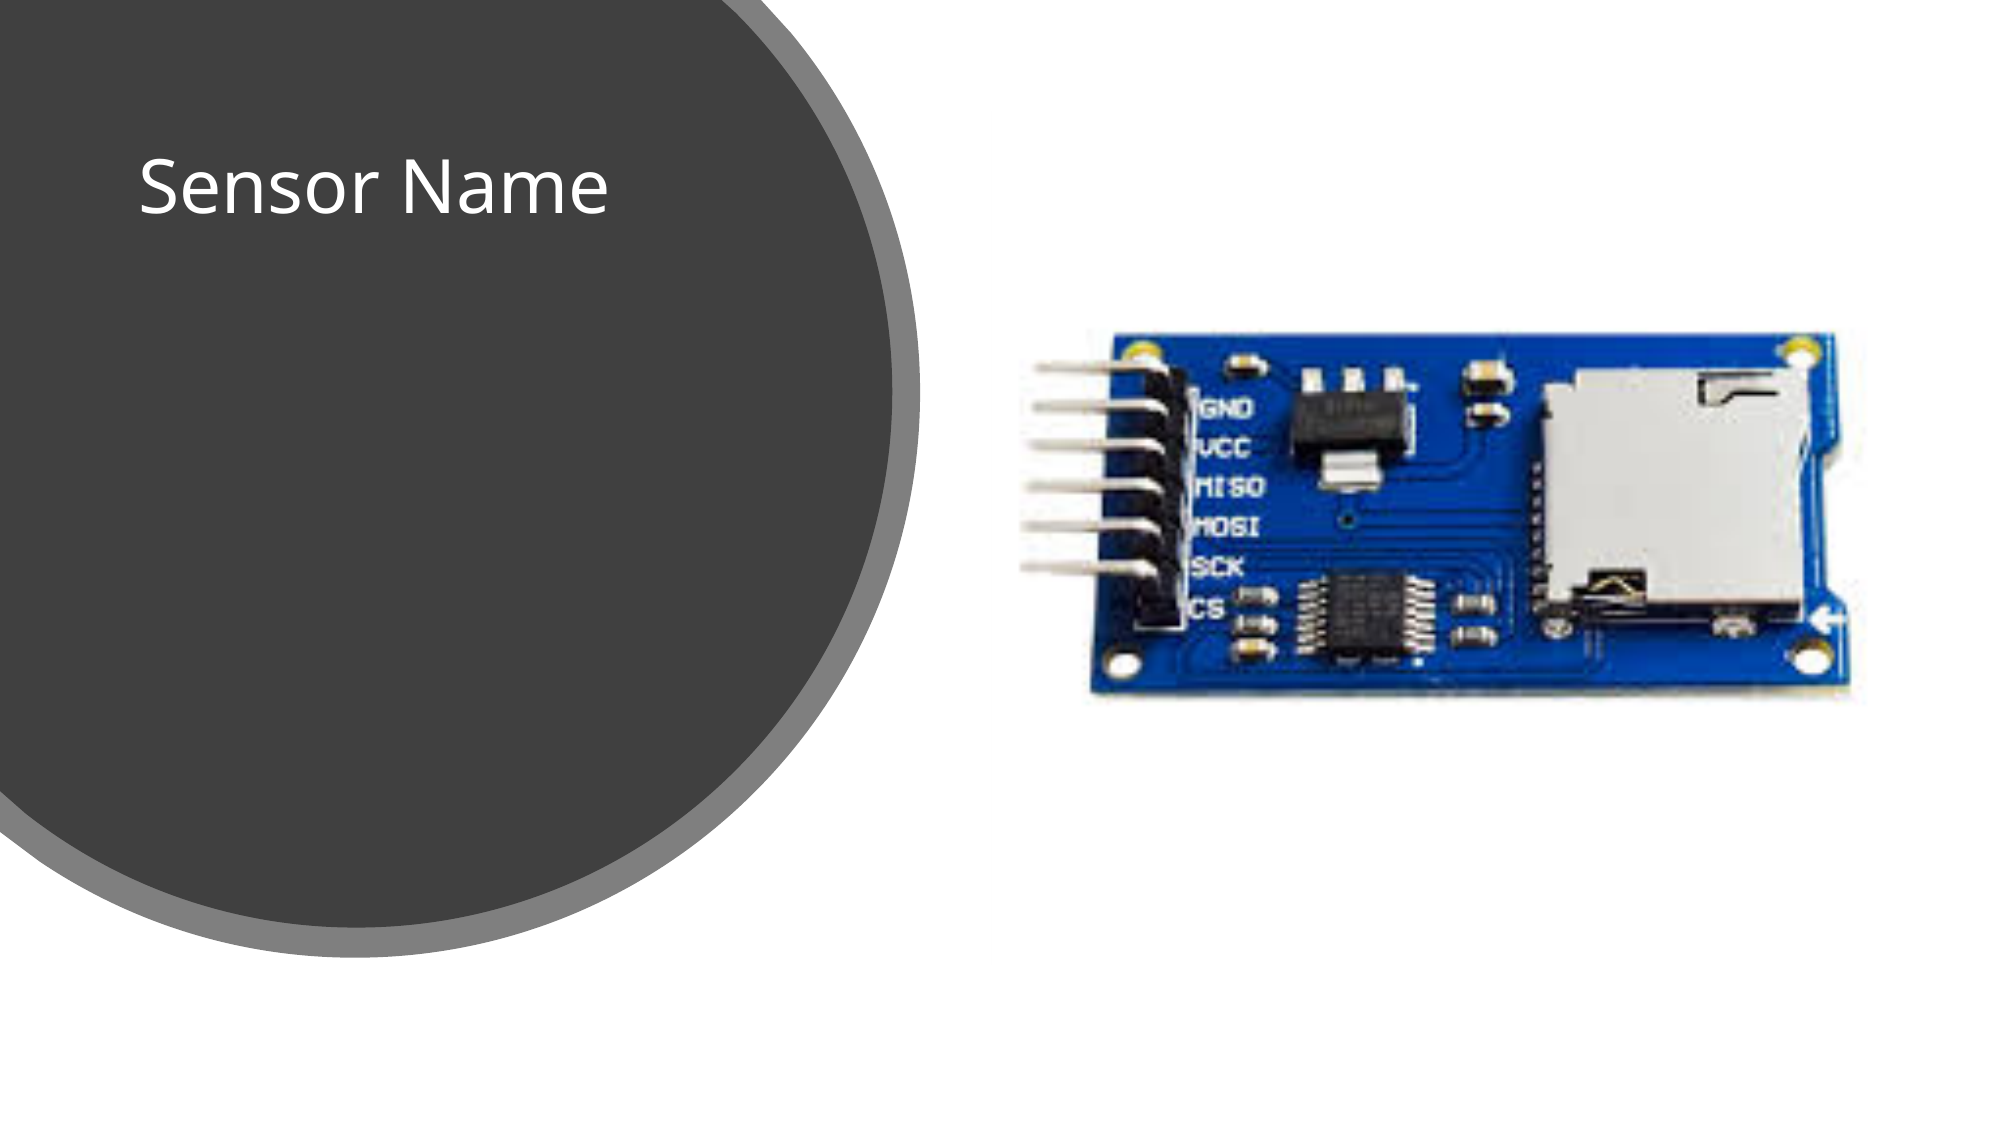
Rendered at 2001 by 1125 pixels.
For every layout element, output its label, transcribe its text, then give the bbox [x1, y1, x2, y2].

text_box [0, 0, 922, 959]
text_box [0, 0, 894, 929]
title Sensor Name [123, 103, 790, 275]
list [990, 111, 1895, 965]
